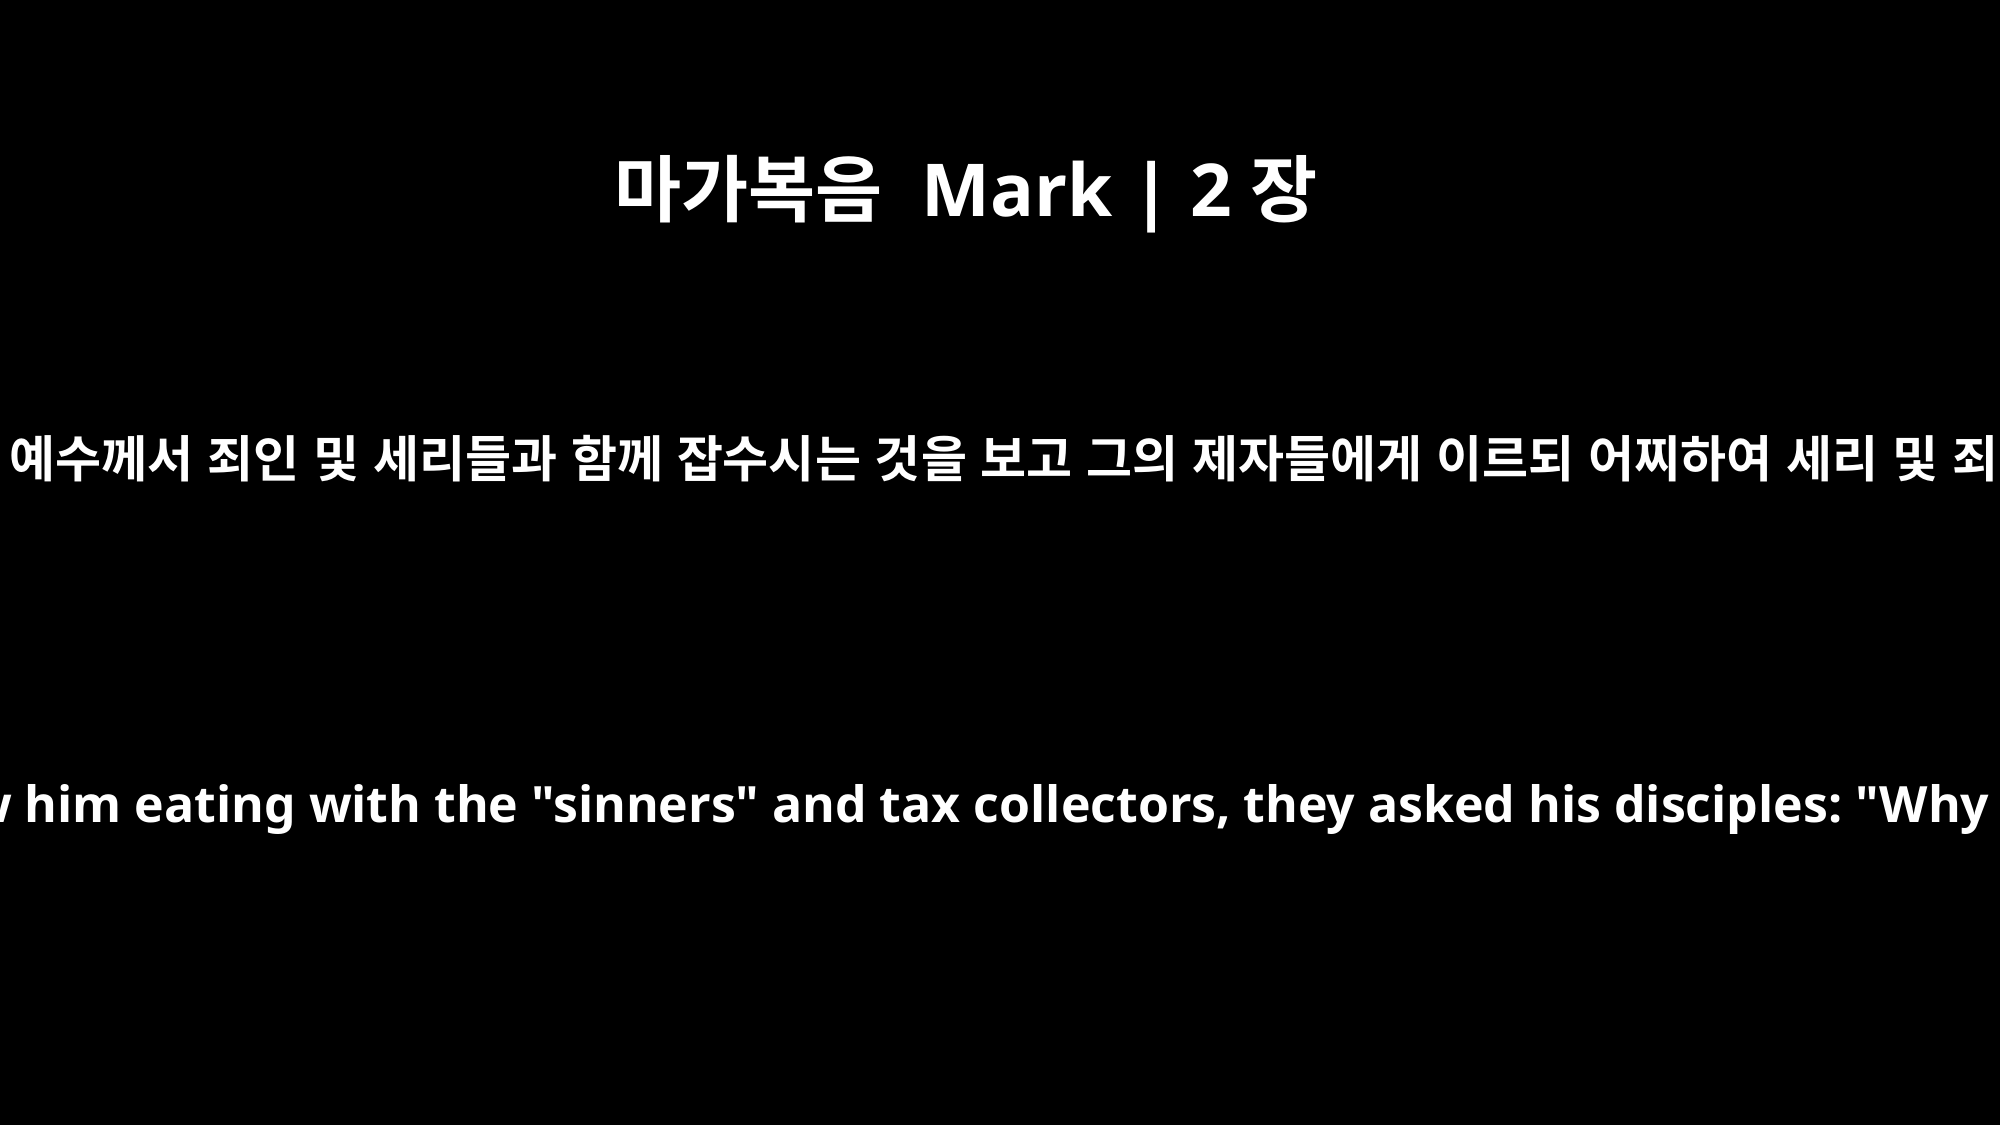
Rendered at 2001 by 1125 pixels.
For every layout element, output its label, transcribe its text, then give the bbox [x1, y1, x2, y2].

text_box When the teachers of the law who were Pharisees saw him eating with the "sinners" and tax collectors, they asked his disciples: "Why does he eat with tax collectors and `sinners'?" [0, 764, 2000, 840]
text_box 16 바리새인의 서기관들이 예수께서 죄인 및 세리들과 함께 잡수시는 것을 보고 그의 제자들에게 이르되 어찌하여 세리 및 죄인들과 함께 먹는가 [0, 359, 2000, 495]
text_box 마가복음 Mark | 2장 [599, 136, 1333, 239]
